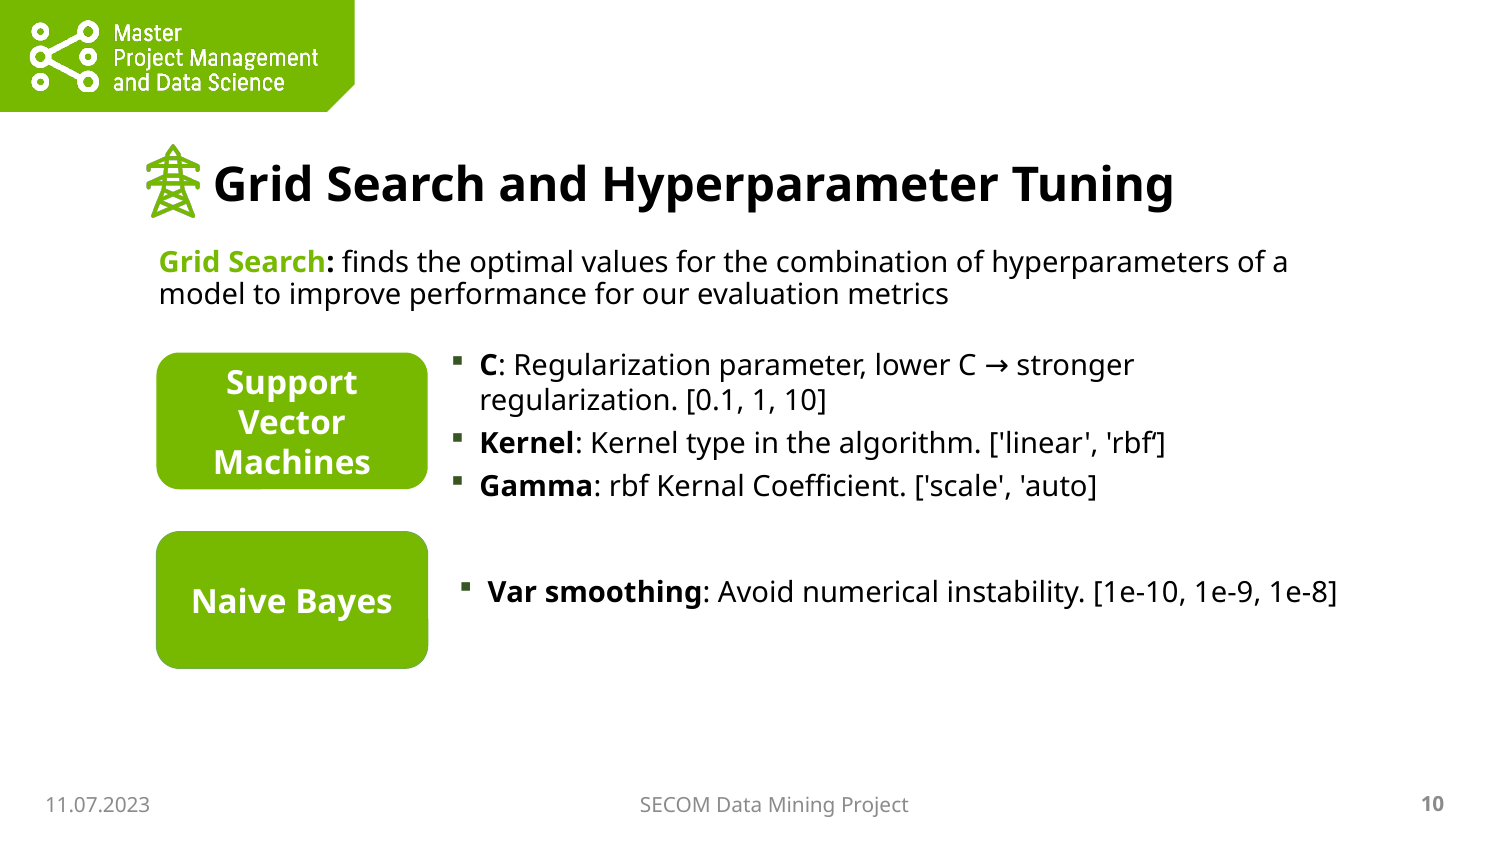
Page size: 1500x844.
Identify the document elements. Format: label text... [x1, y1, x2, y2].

slide_number 10 [1288, 782, 1460, 827]
footer SECOM Data Mining Project [282, 782, 1267, 827]
text_box Naive Bayes [155, 531, 429, 669]
text_box [217, 146, 1231, 240]
text_box Var smoothing: Avoid numerical instability. [1e-10, 1e-9, 1e-8] [443, 521, 1375, 660]
text_box Support Vector Machines [156, 352, 428, 490]
text_box Grid Search: finds the optimal values for the combination of hyperparameters of a model to improve performance for our evaluation metrics [143, 240, 1316, 700]
text_box Grid Search and Hyperparameter Tuning [197, 150, 1211, 240]
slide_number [29, 782, 260, 827]
text_box C: Regularization parameter, lower C → stronger regularization. [0.1, 1, 10] Kernel: Kernel type in the algorithm. ['linear', 'rbf‘] Gamma: rbf Kernal Coefficient. ['scale', 'auto] [435, 372, 1267, 511]
picture [135, 143, 211, 219]
